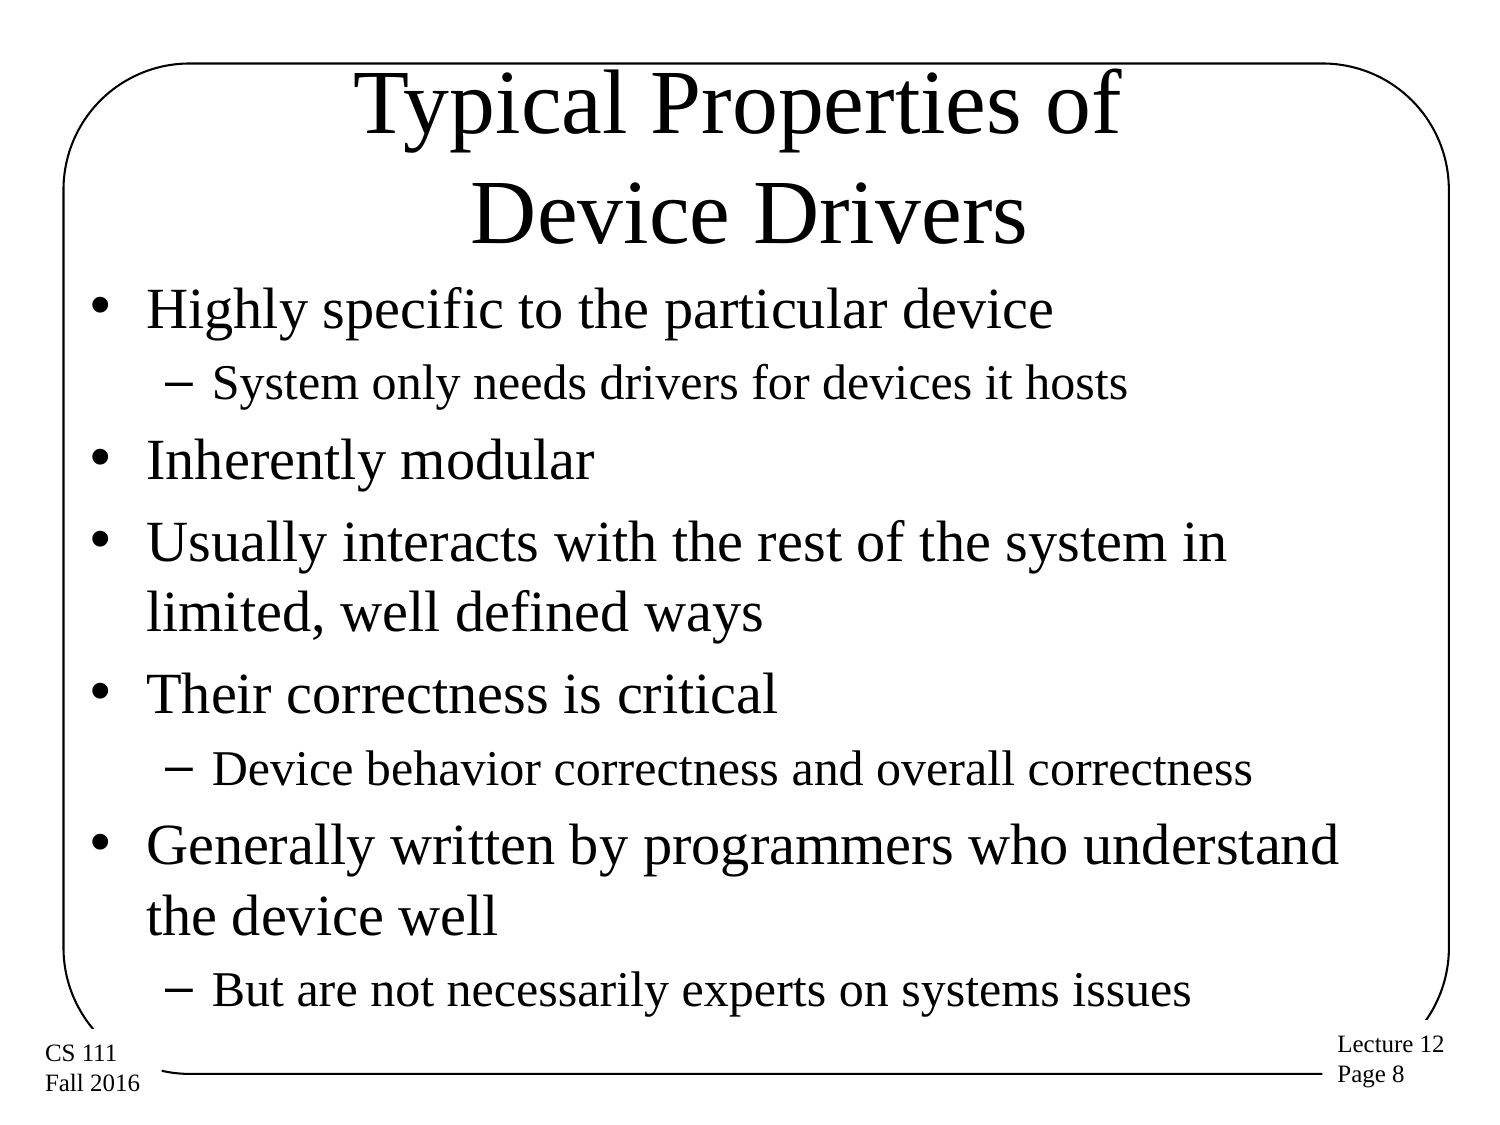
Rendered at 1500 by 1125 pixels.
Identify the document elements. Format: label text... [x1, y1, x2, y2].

title Typical Properties of Device Drivers [74, 57, 1426, 246]
list Highly specific to the particular device System only needs drivers for devices it hosts Inherently modular Usually interacts with the rest of the system in limited, well defined ways Their correctness is critical Device behavior correctness and overall correctness Generally written by programmers who understand the device well But are not necessarily experts on systems issues [74, 262, 1426, 1006]
